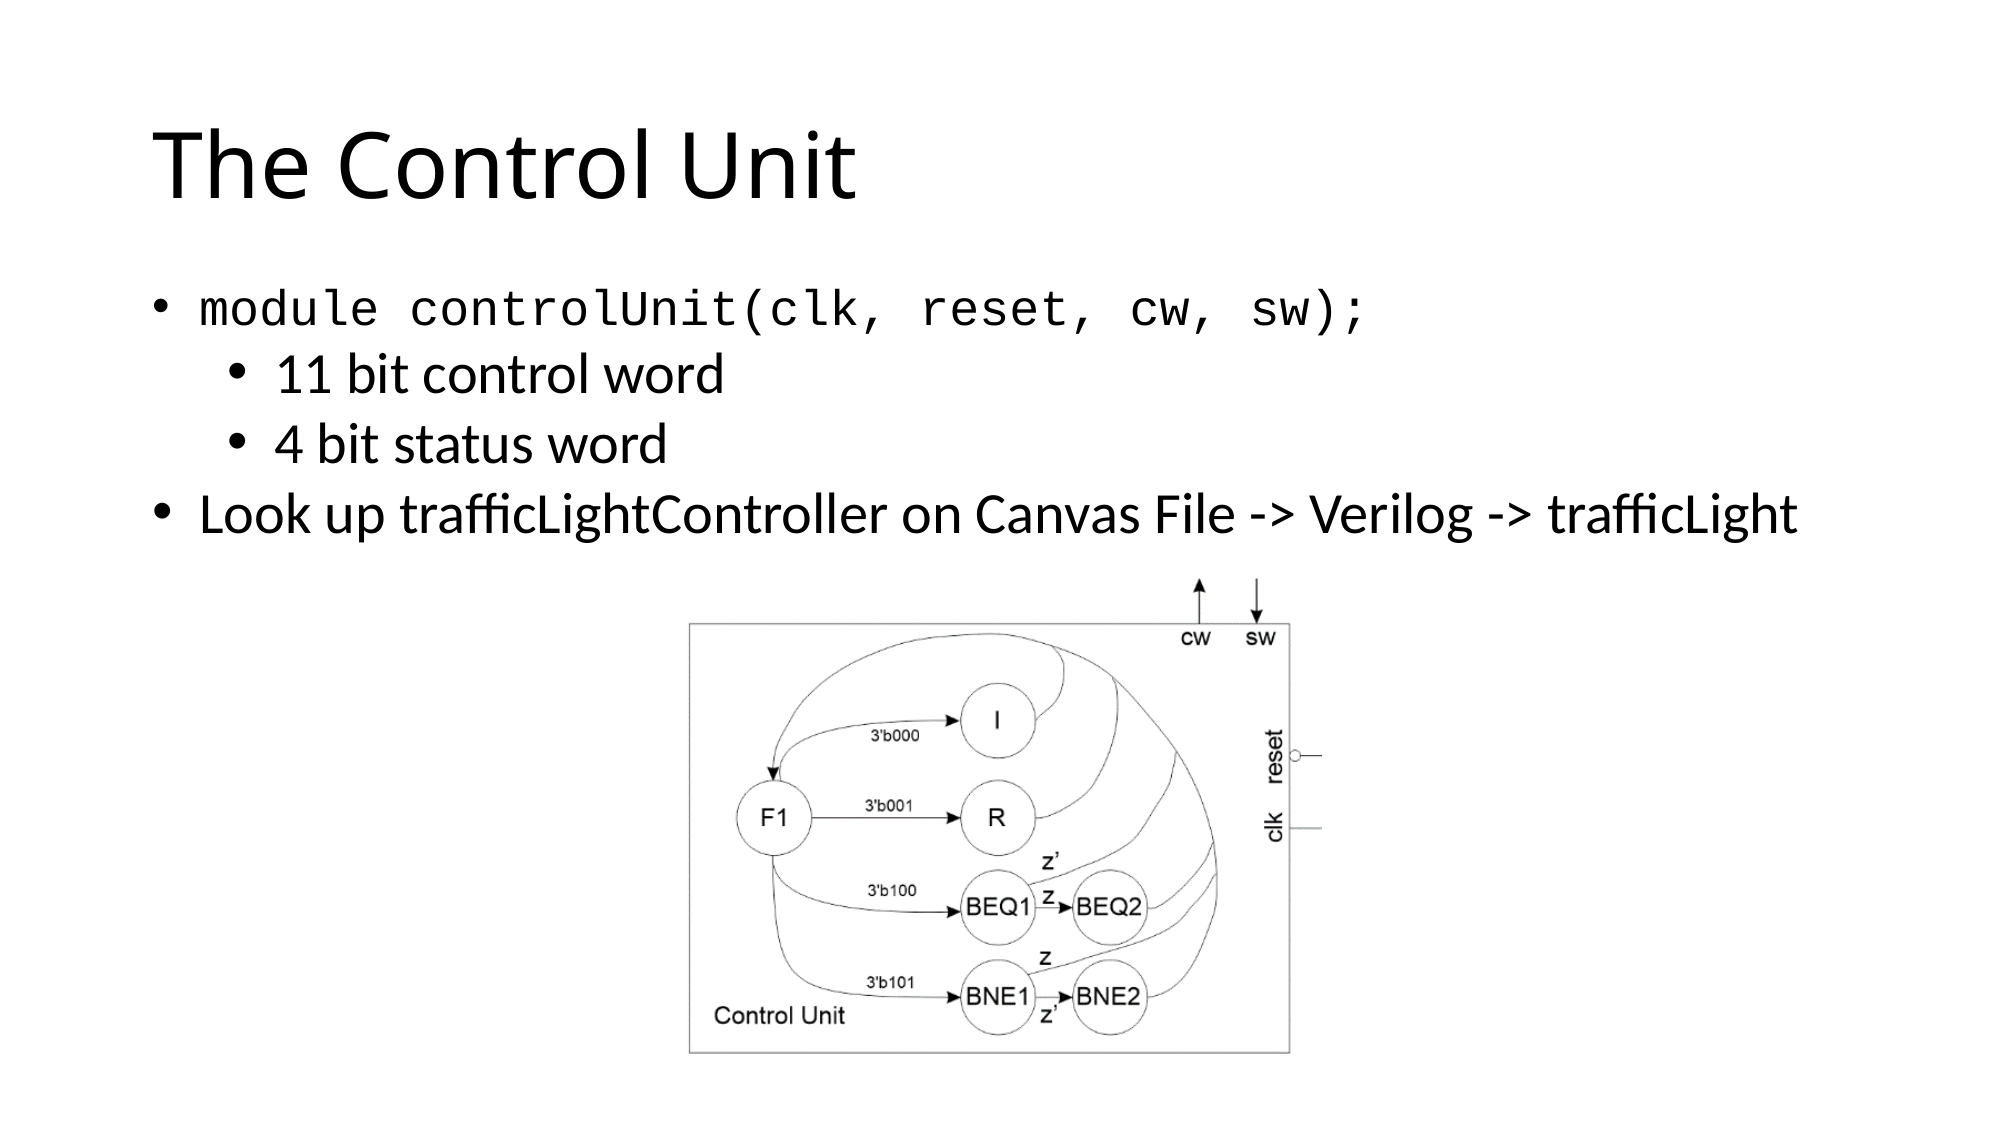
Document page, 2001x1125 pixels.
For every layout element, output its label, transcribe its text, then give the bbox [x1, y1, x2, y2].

picture [678, 573, 1322, 1066]
text_box module controlUnit(clk, reset, cw, sw); 11 bit control word 4 bit status word Look up trafficLightController on Canvas File -> Verilog -> trafficLight [137, 267, 1863, 623]
title The Control Unit [137, 59, 1863, 267]
